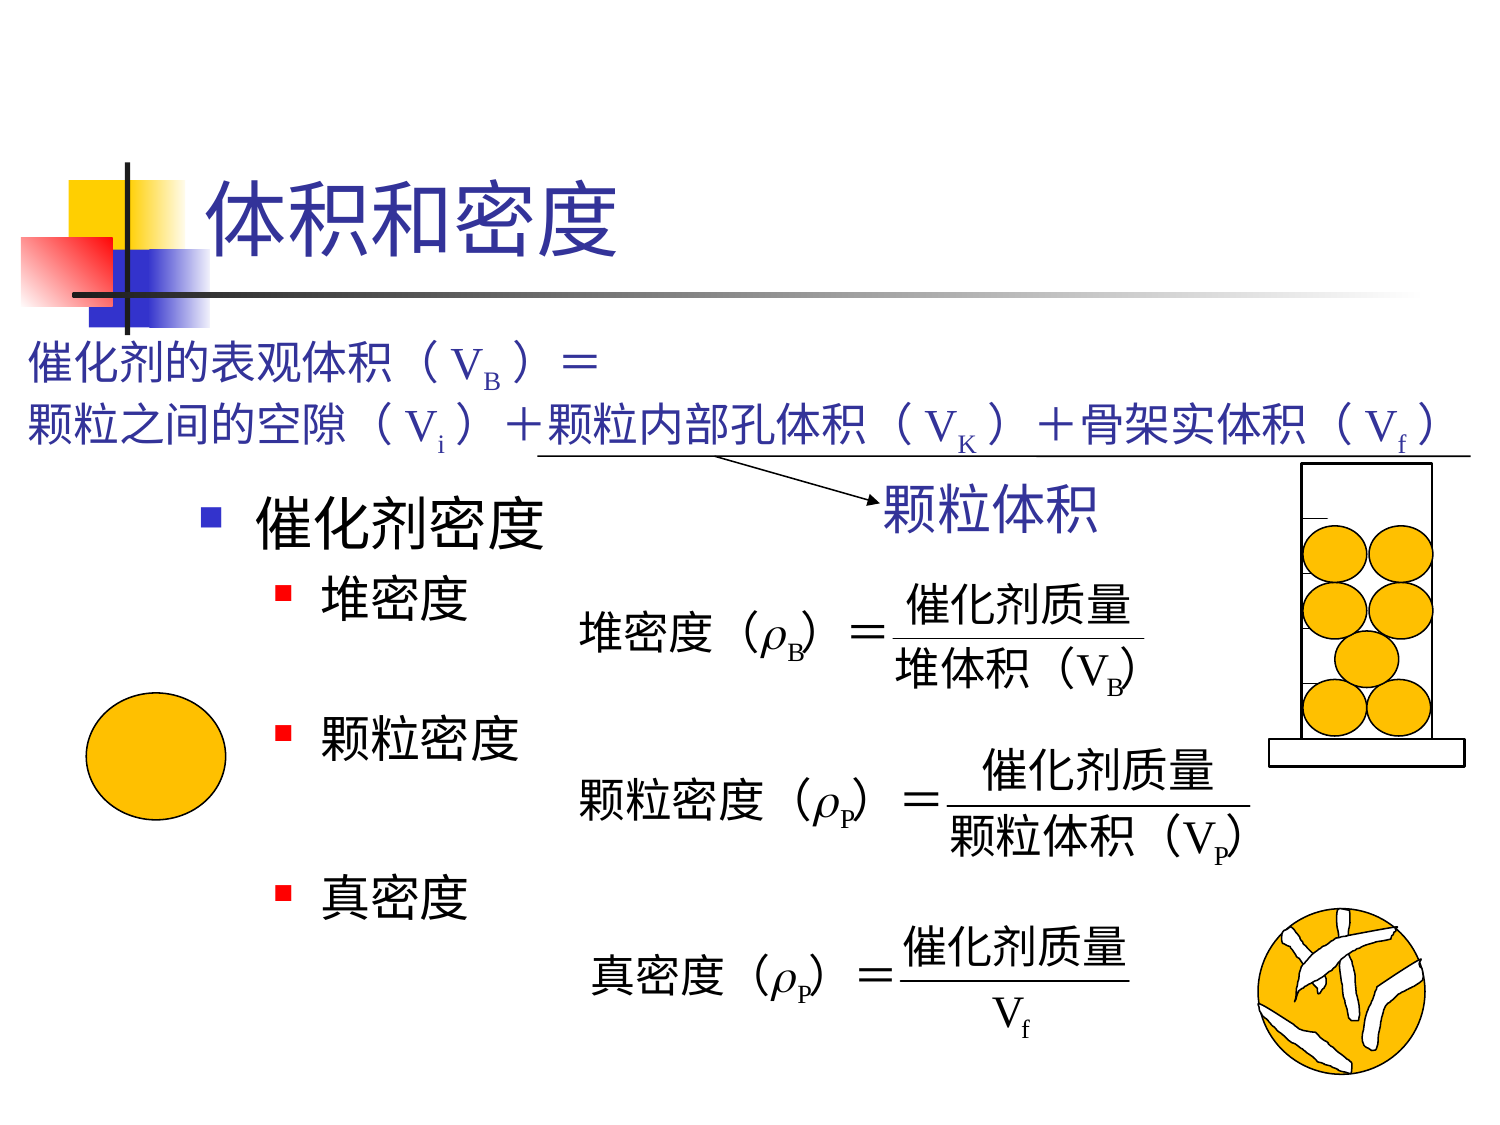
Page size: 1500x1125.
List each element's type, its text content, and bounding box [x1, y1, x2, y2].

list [572, 739, 1259, 876]
text_box 催化剂的表观体积（VB）＝ 颗粒之间的空隙（Vi）＋颗粒内部孔体积（VK）＋骨架实体积（Vf） [12, 326, 1478, 467]
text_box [584, 916, 1141, 1049]
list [572, 573, 1152, 707]
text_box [1257, 908, 1426, 1075]
text_box 颗粒体积 [868, 467, 1115, 548]
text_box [1266, 460, 1468, 769]
title 体积和密度 [188, 35, 1468, 275]
text_box [86, 692, 226, 820]
list 催化剂密度 堆密度 颗粒密度 真密度 [183, 479, 808, 1125]
